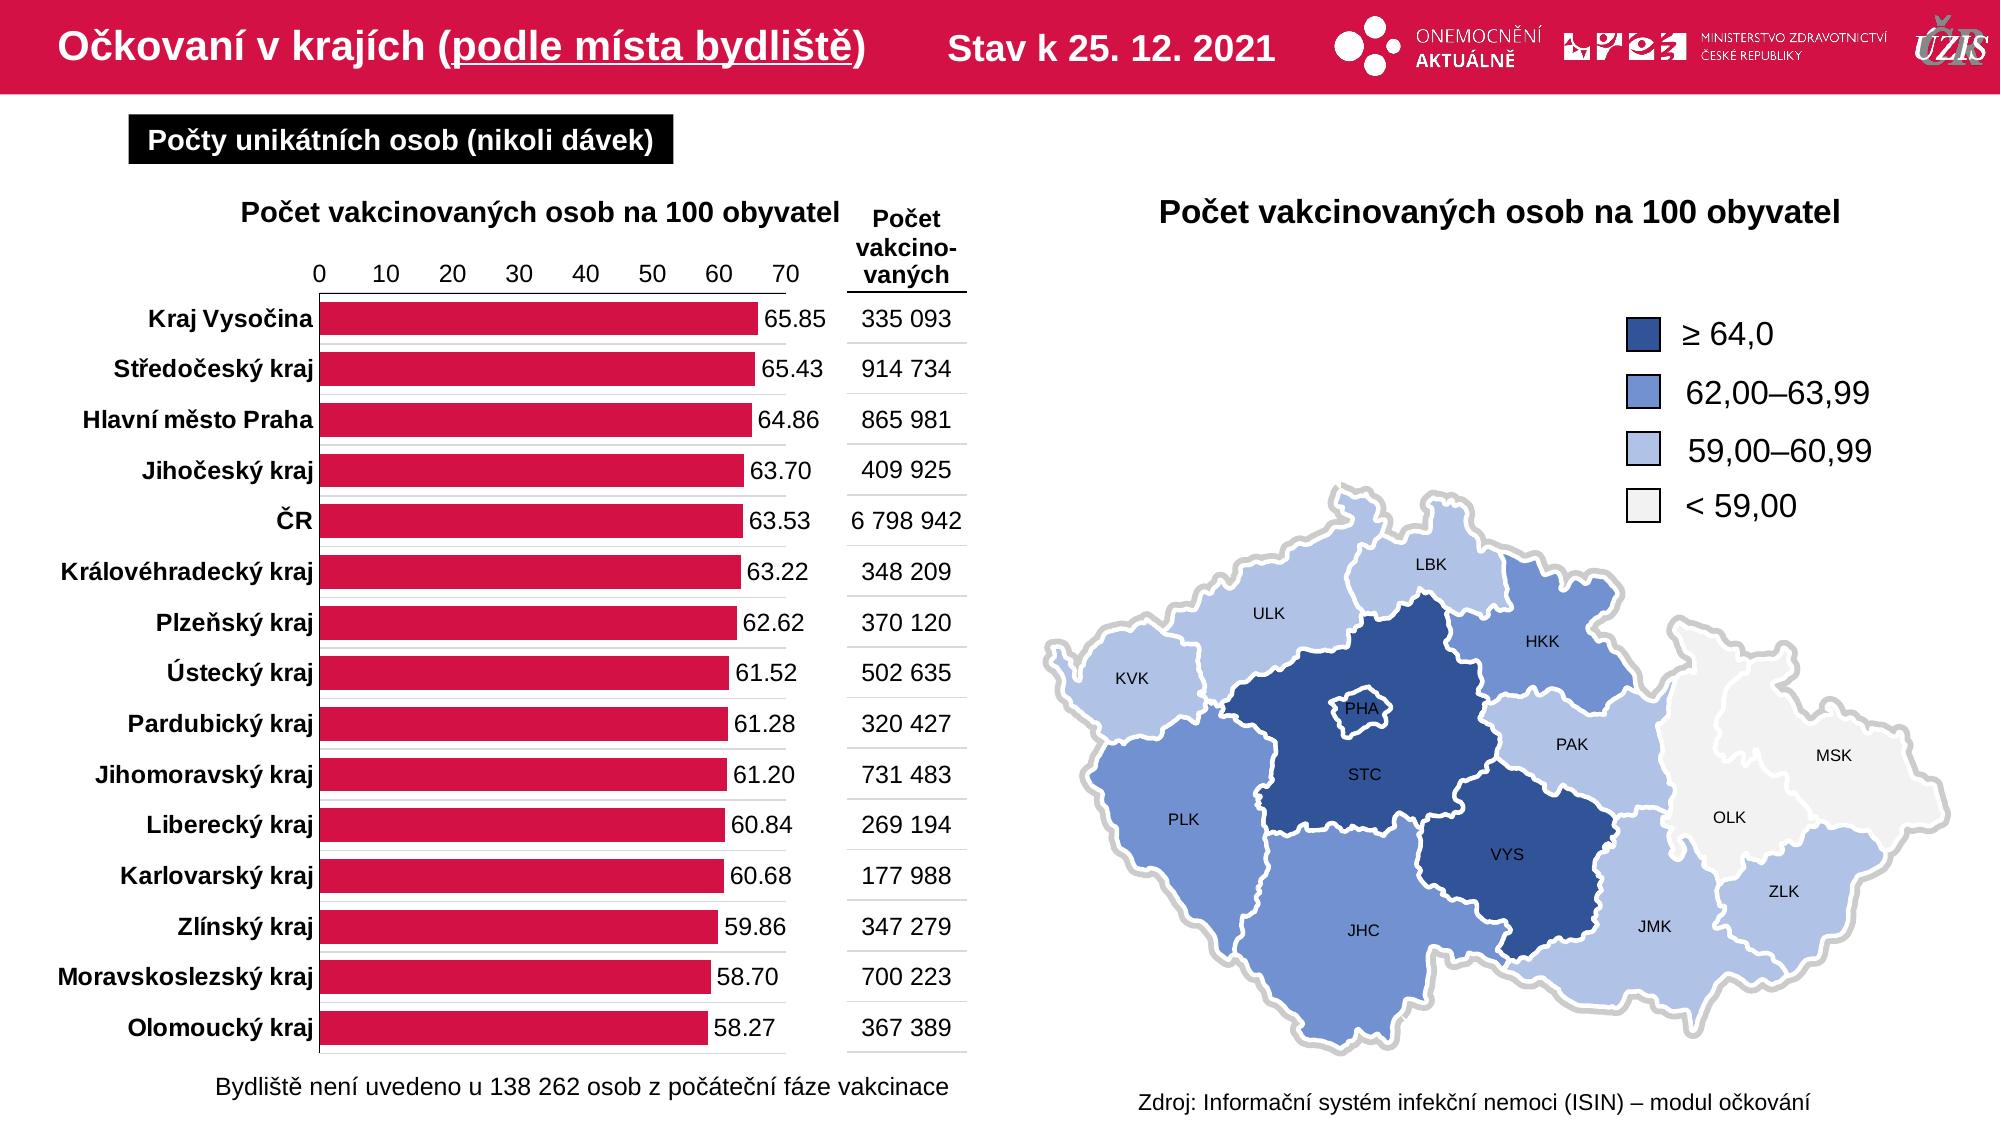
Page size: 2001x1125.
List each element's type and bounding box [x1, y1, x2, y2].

table_cell [859, 394, 967, 443]
text_box [1626, 374, 1661, 409]
text_box [932, 16, 1322, 77]
text_box [1667, 304, 1790, 360]
table_cell [859, 496, 967, 545]
text_box [1670, 363, 1886, 419]
table_cell [859, 445, 967, 494]
table_cell [859, 648, 967, 697]
text_box [1626, 317, 1661, 352]
table_cell [859, 698, 967, 747]
table_cell [859, 344, 967, 393]
table_cell [859, 901, 967, 950]
table_cell [859, 749, 967, 798]
chart [28, 236, 859, 1077]
picture [1915, 15, 1989, 66]
table_cell [859, 1002, 967, 1051]
table_header [847, 201, 967, 291]
text_box [225, 186, 857, 236]
title [42, 0, 1262, 95]
text_box [1626, 488, 1661, 523]
text_box [200, 1063, 967, 1108]
text_box [128, 114, 674, 164]
picture [1563, 31, 1888, 60]
text_box [1050, 490, 1943, 1049]
text_box [1670, 421, 1888, 531]
table_cell [859, 597, 967, 646]
table_cell [859, 952, 967, 1001]
text_box [1144, 183, 1857, 238]
table_cell [859, 800, 967, 849]
table_cell [859, 546, 967, 595]
text_box [1626, 431, 1661, 466]
table_cell [859, 850, 967, 899]
picture [1334, 16, 1542, 76]
table_cell [859, 293, 967, 342]
text_box [1123, 1080, 1827, 1123]
